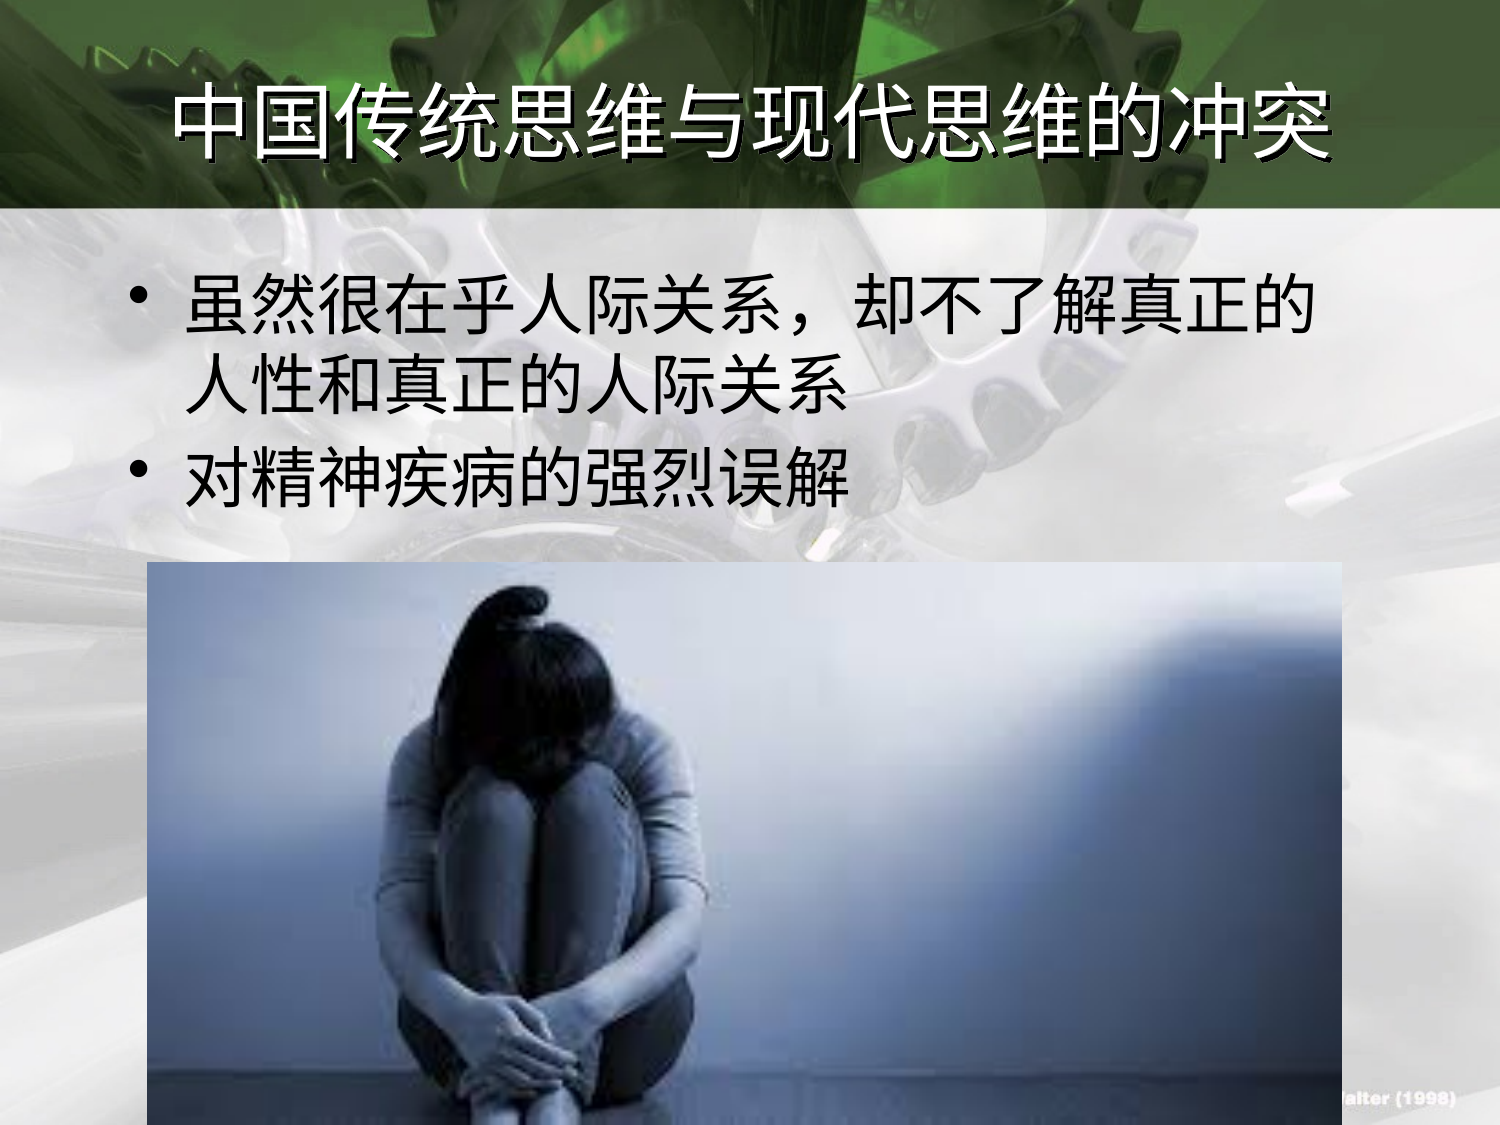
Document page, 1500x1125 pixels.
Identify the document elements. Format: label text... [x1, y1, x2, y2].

list 虽然很在乎人际关系，却不了解真正的人性和真正的人际关系 对精神疾病的强烈误解 [112, 255, 1388, 1001]
title 中国传统思维与现代思维的冲突 [112, 24, 1388, 213]
picture [0, 0, 1500, 1125]
